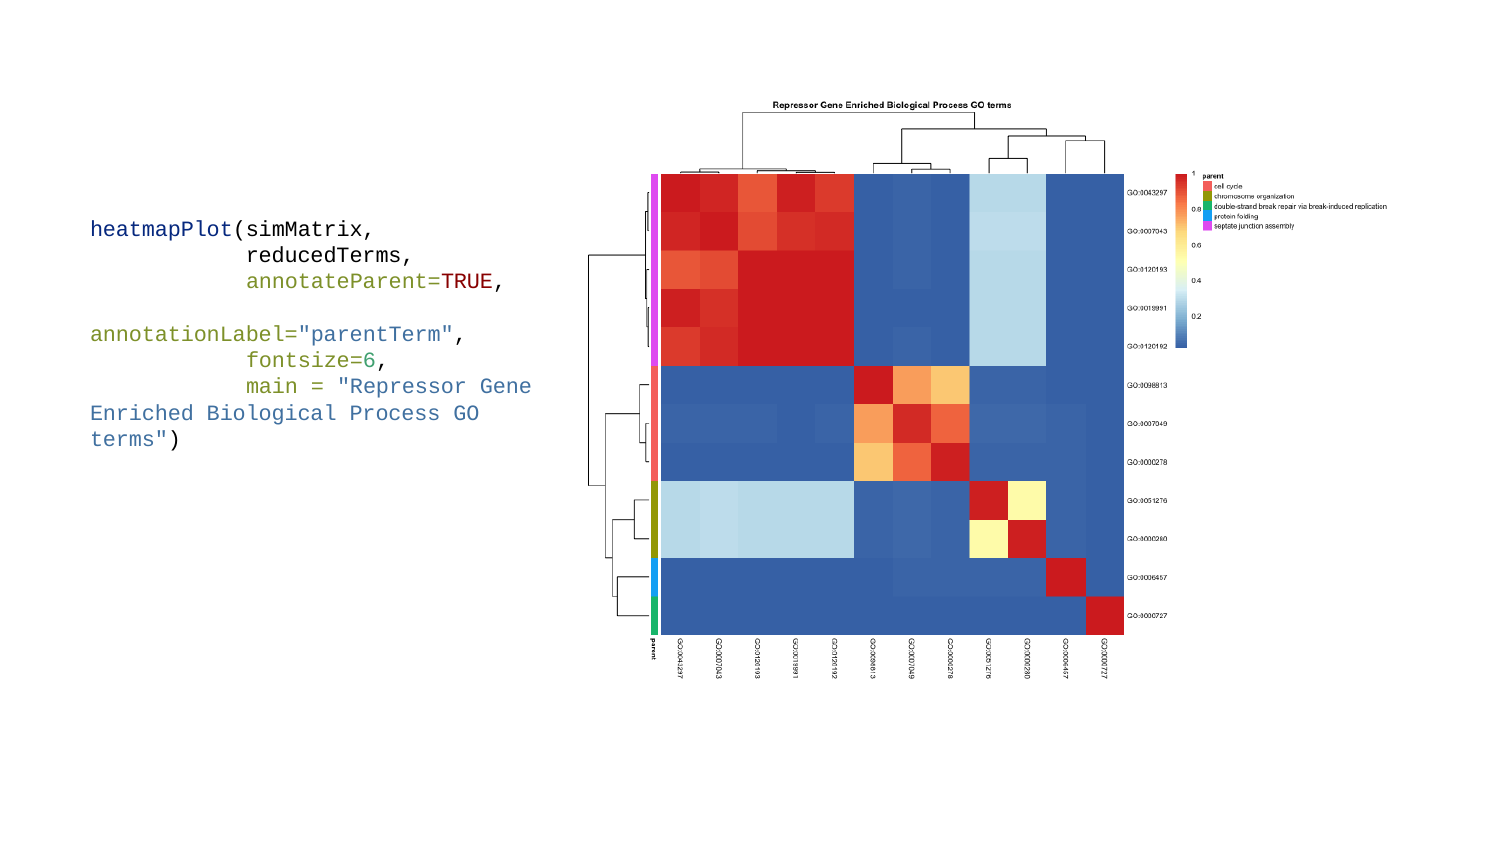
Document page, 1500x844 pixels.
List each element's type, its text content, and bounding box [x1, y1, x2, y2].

list heatmapPlot(simMatrix, reducedTerms, annotateParent=TRUE, annotationLabel="parentTerm", fontsize=6, main = "Repressor Gene Enriched Biological Process GO terms") [75, 176, 569, 754]
picture [585, 99, 1424, 686]
